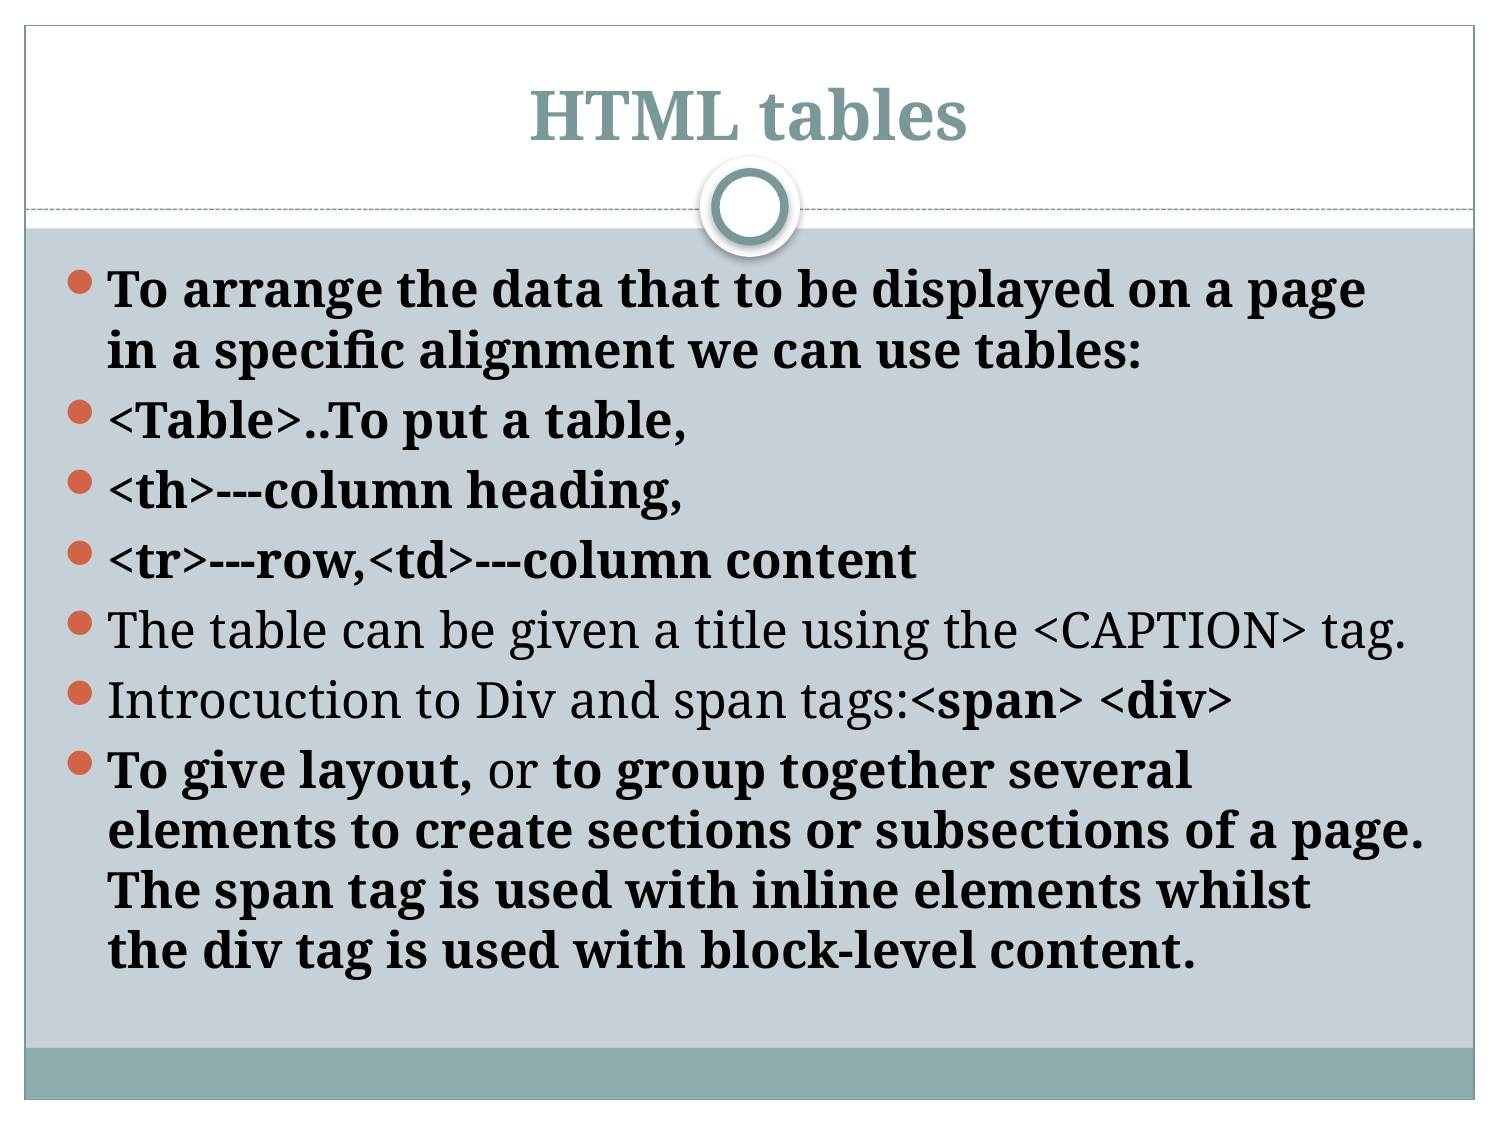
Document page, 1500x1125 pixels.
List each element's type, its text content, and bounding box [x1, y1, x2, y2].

list To arrange the data that to be displayed on a page in a specific alignment we can use tables: <Table>..To put a table, <th>---column heading, <tr>---row,<td>---column content The table can be given a title using the <CAPTION> tag. Introcuction to Div and span tags:<span> <div> To give layout, or to group together several elements to create sections or subsections of a page. The span tag is used with inline elements whilst the div tag is used with block-level content. [49, 250, 1445, 1001]
title HTML tables [49, 37, 1450, 162]
